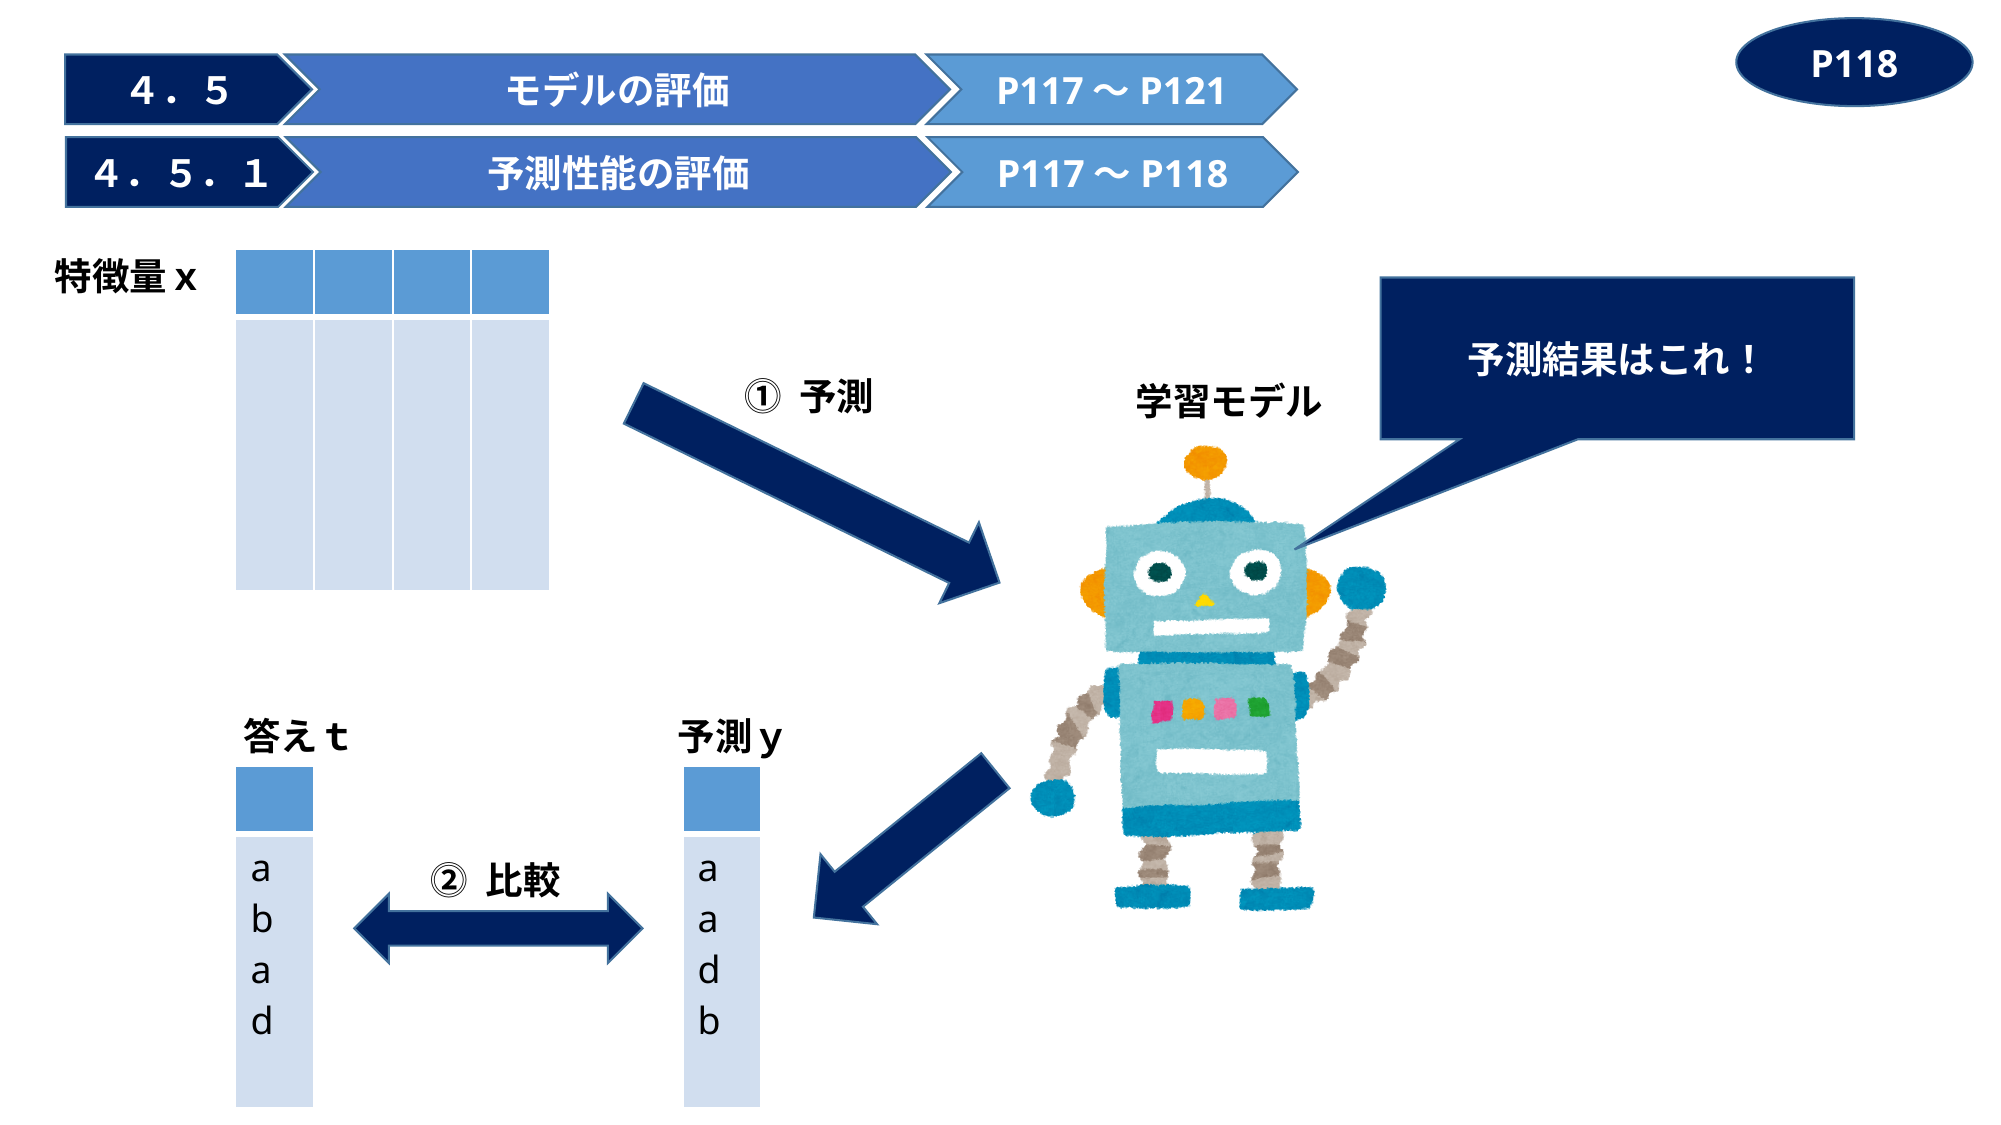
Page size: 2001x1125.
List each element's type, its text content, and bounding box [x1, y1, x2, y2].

table_cell a a d b [684, 837, 760, 1107]
text_box 学習モデル [1121, 370, 1379, 431]
text_box ⓵ 予測 [729, 365, 1137, 426]
text_box [812, 751, 1012, 926]
table_header [236, 305, 313, 314]
text_box 特徴量ｘ [39, 245, 447, 305]
text_box P118 [1735, 17, 1974, 108]
text_box 予測結果はこれ！ [1379, 276, 1856, 513]
text_box 答えｔ [228, 705, 447, 766]
table_cell [315, 320, 392, 590]
table_header [315, 305, 392, 314]
text_box P117～P118 [924, 136, 1300, 208]
table_header [684, 767, 760, 831]
table_cell [394, 320, 470, 590]
text_box 予測ｙ [663, 705, 882, 766]
text_box モデルの評価 [282, 53, 952, 126]
table_header [236, 767, 313, 831]
table_cell [236, 320, 313, 590]
picture [1027, 439, 1393, 923]
text_box ４．５ [64, 53, 314, 126]
table_cell a b a d [236, 837, 313, 1107]
table_cell [472, 320, 549, 590]
text_box 予測性能の評価 [283, 136, 953, 208]
table_header [394, 250, 470, 314]
text_box [352, 891, 644, 966]
text_box P117～P121 [924, 53, 1299, 126]
text_box ４．５．１ [64, 136, 315, 208]
text_box [622, 381, 1001, 605]
text_box ⓶ 比較 [415, 849, 620, 910]
table_header [472, 250, 549, 314]
